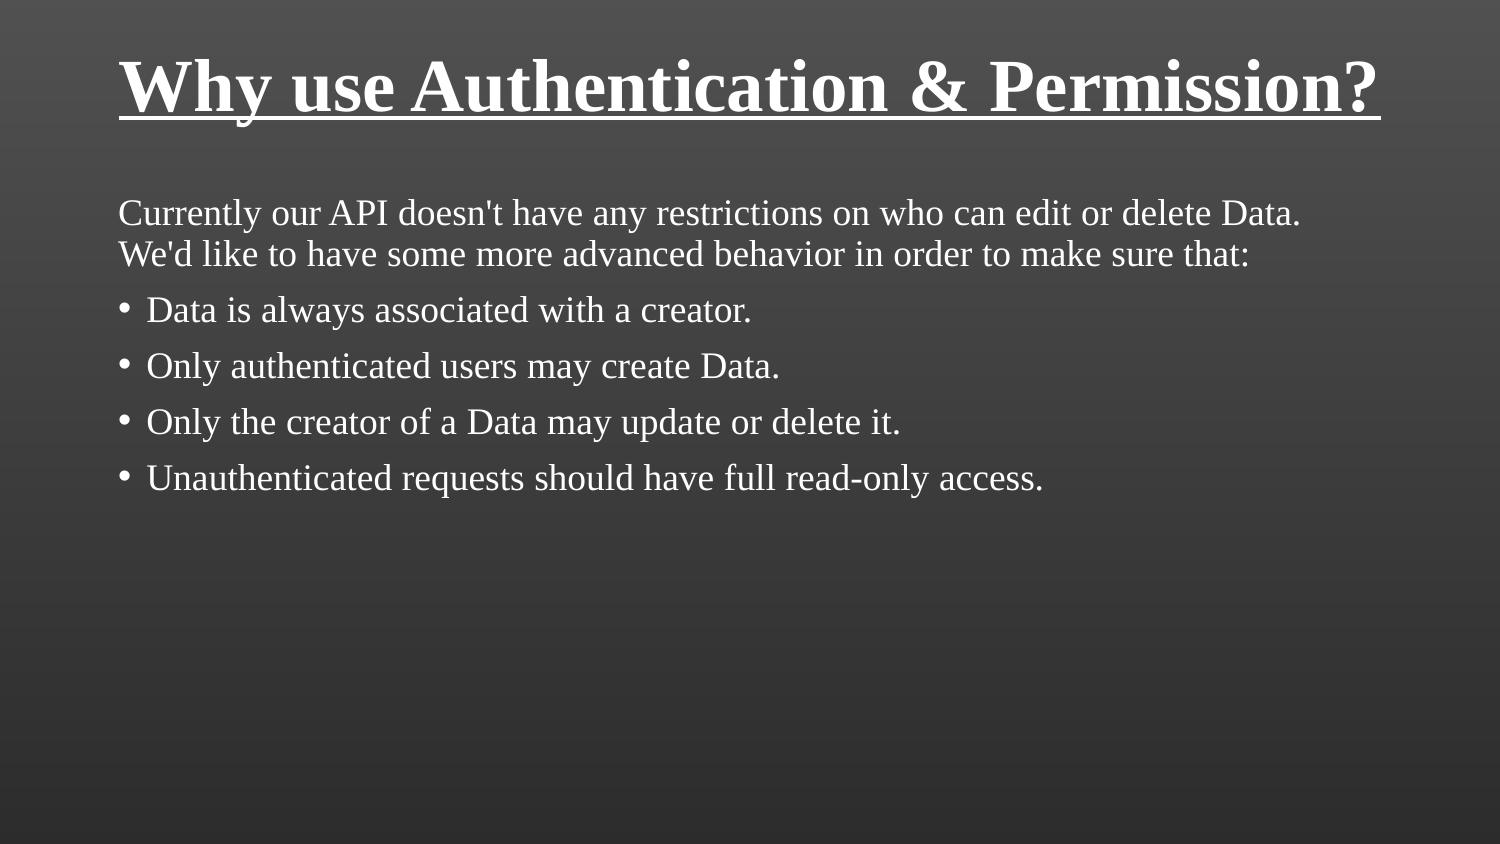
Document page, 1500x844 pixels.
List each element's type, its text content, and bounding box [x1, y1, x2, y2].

list Currently our API doesn't have any restrictions on who can edit or delete Data. We'd like to have some more advanced behavior in order to make sure that: Data is always associated with a creator. Only authenticated users may create Data. Only the creator of a Data may update or delete it. Unauthenticated requests should have full read-only access. [103, 185, 1397, 810]
title Why use Authentication & Permission? [103, 5, 1397, 170]
